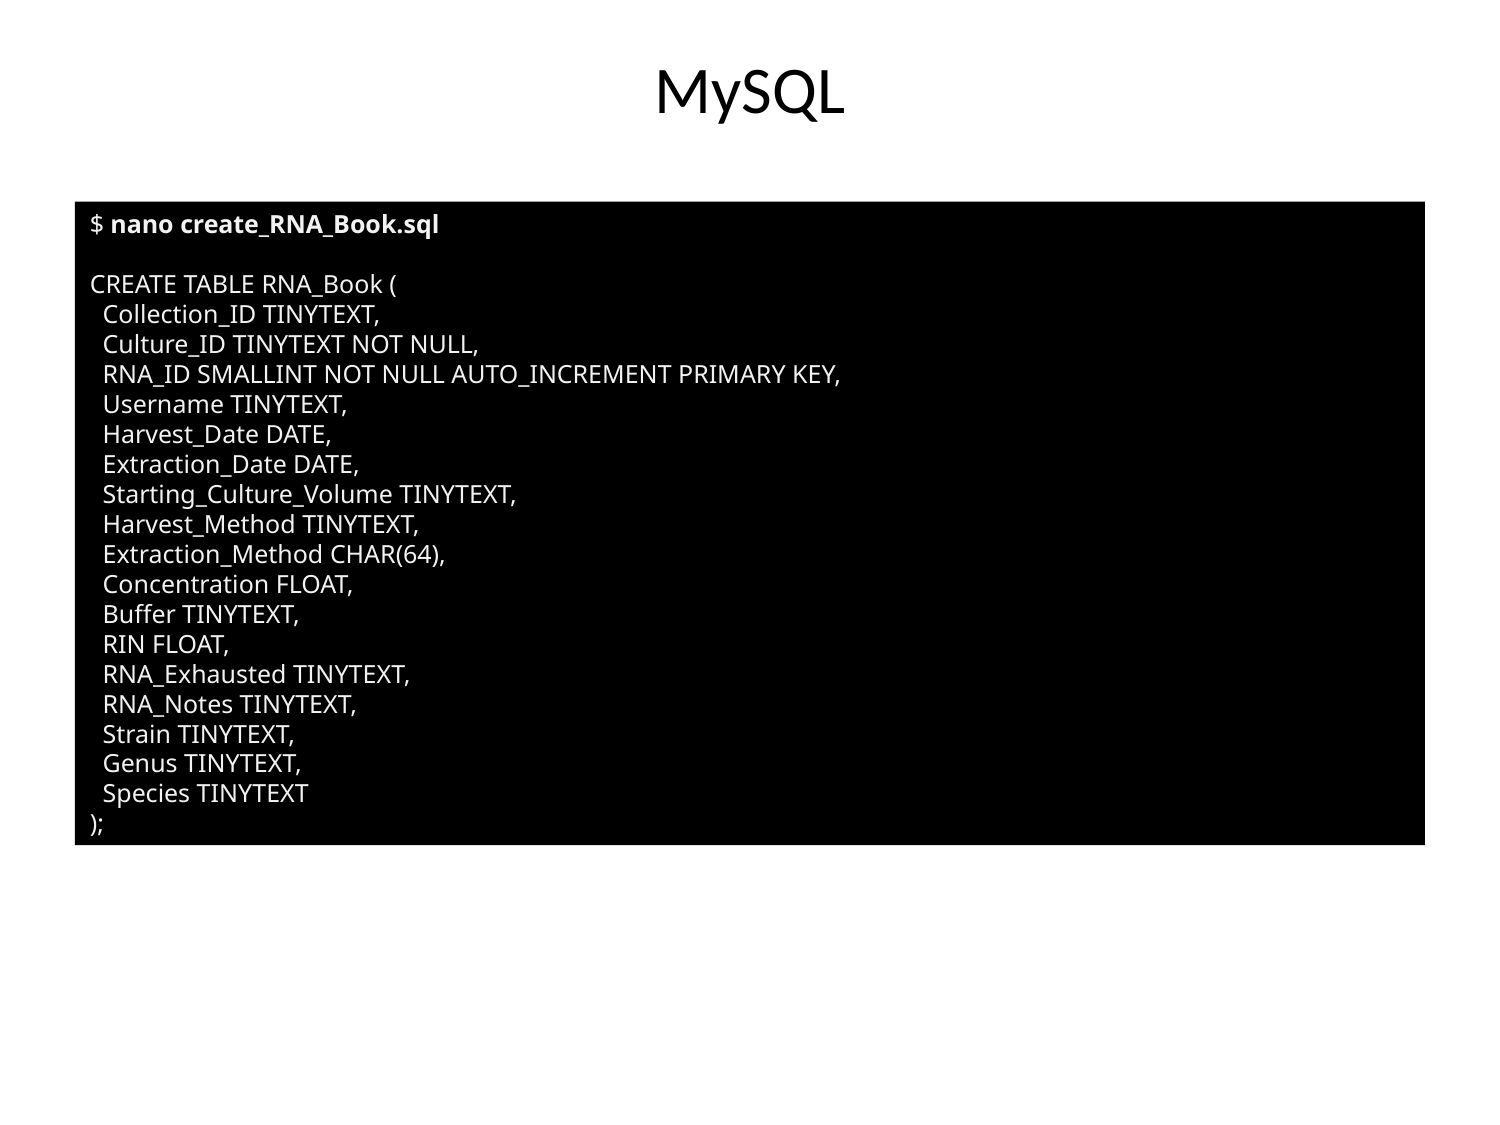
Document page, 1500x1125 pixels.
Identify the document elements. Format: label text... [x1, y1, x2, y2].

title MySQL [75, 0, 1425, 181]
text_box $ nano create_RNA_Book.sql CREATE TABLE RNA_Book ( Collection_ID TINYTEXT, Culture_ID TINYTEXT NOT NULL, RNA_ID SMALLINT NOT NULL AUTO_INCREMENT PRIMARY KEY, Username TINYTEXT, Harvest_Date DATE, Extraction_Date DATE, Starting_Culture_Volume TINYTEXT, Harvest_Method TINYTEXT, Extraction_Method CHAR(64), Concentration FLOAT, Buffer TINYTEXT, RIN FLOAT, RNA_Exhausted TINYTEXT, RNA_Notes TINYTEXT, Strain TINYTEXT, Genus TINYTEXT, Species TINYTEXT ); [74, 201, 1425, 846]
